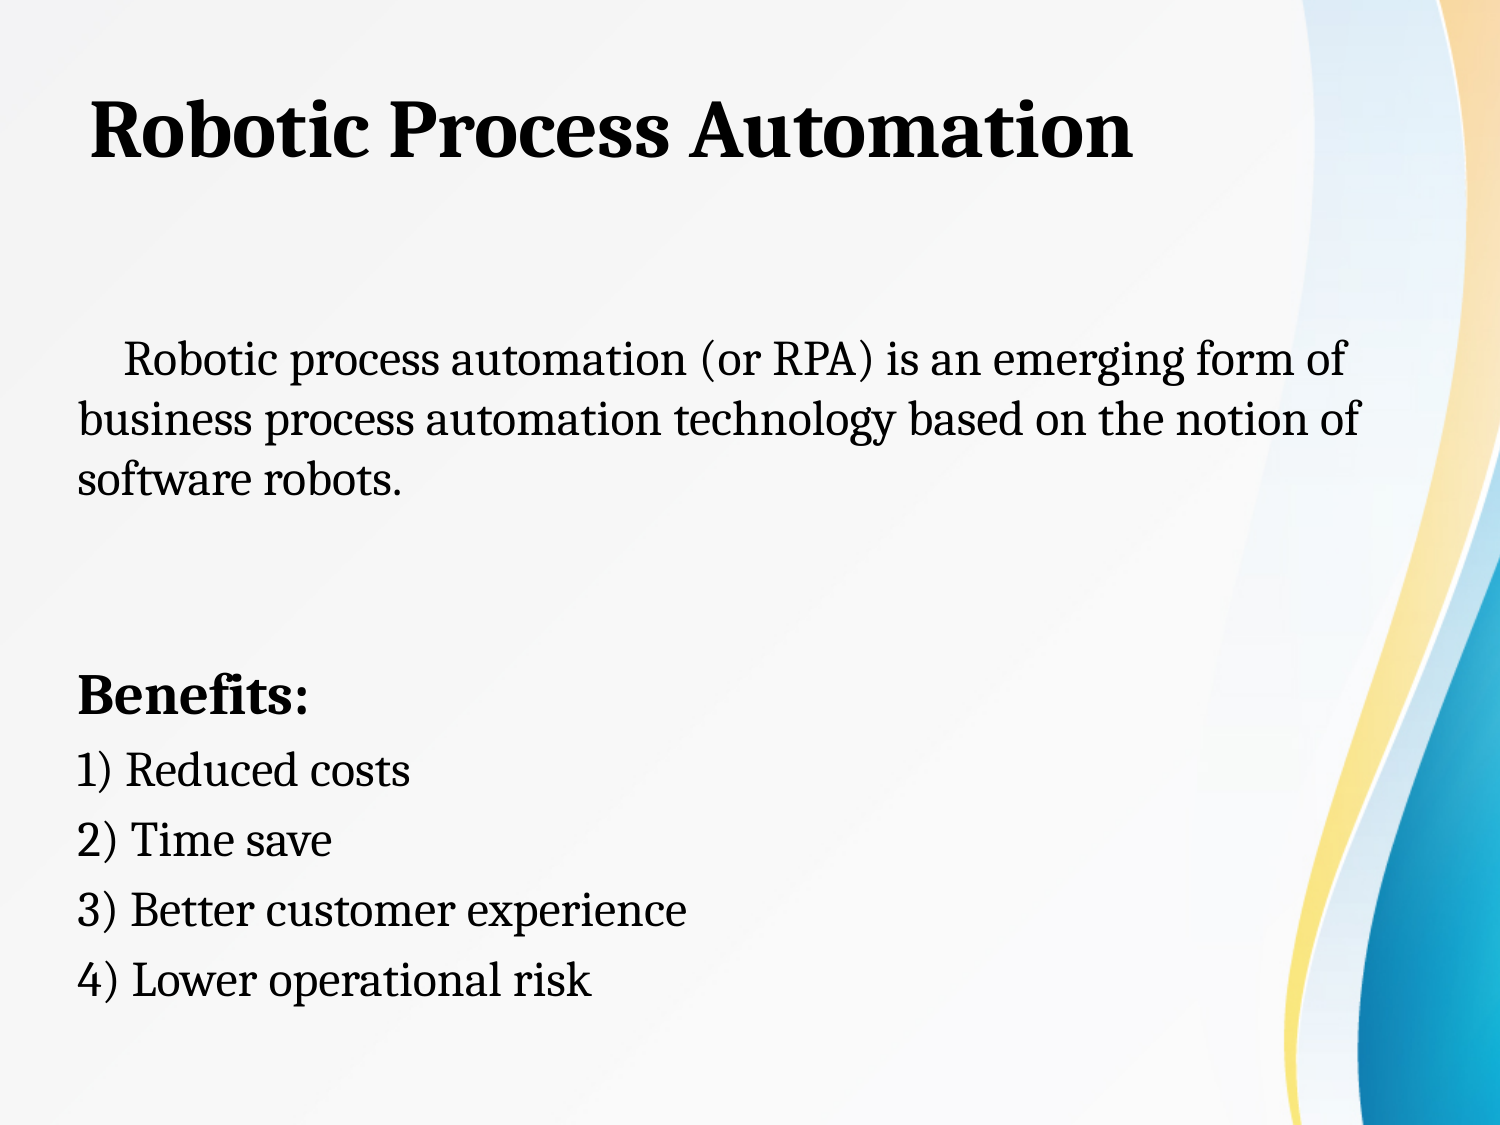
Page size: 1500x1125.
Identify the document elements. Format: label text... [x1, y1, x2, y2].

list Robotic process automation (or RPA) is an emerging form of business process automation technology based on the notion of software robots. Benefits: 1) Reduced costs 2) Time save 3) Better customer experience 4) Lower operational risk [62, 317, 1413, 1125]
picture [0, 0, 1500, 1125]
title Robotic Process Automation [74, 76, 1426, 173]
